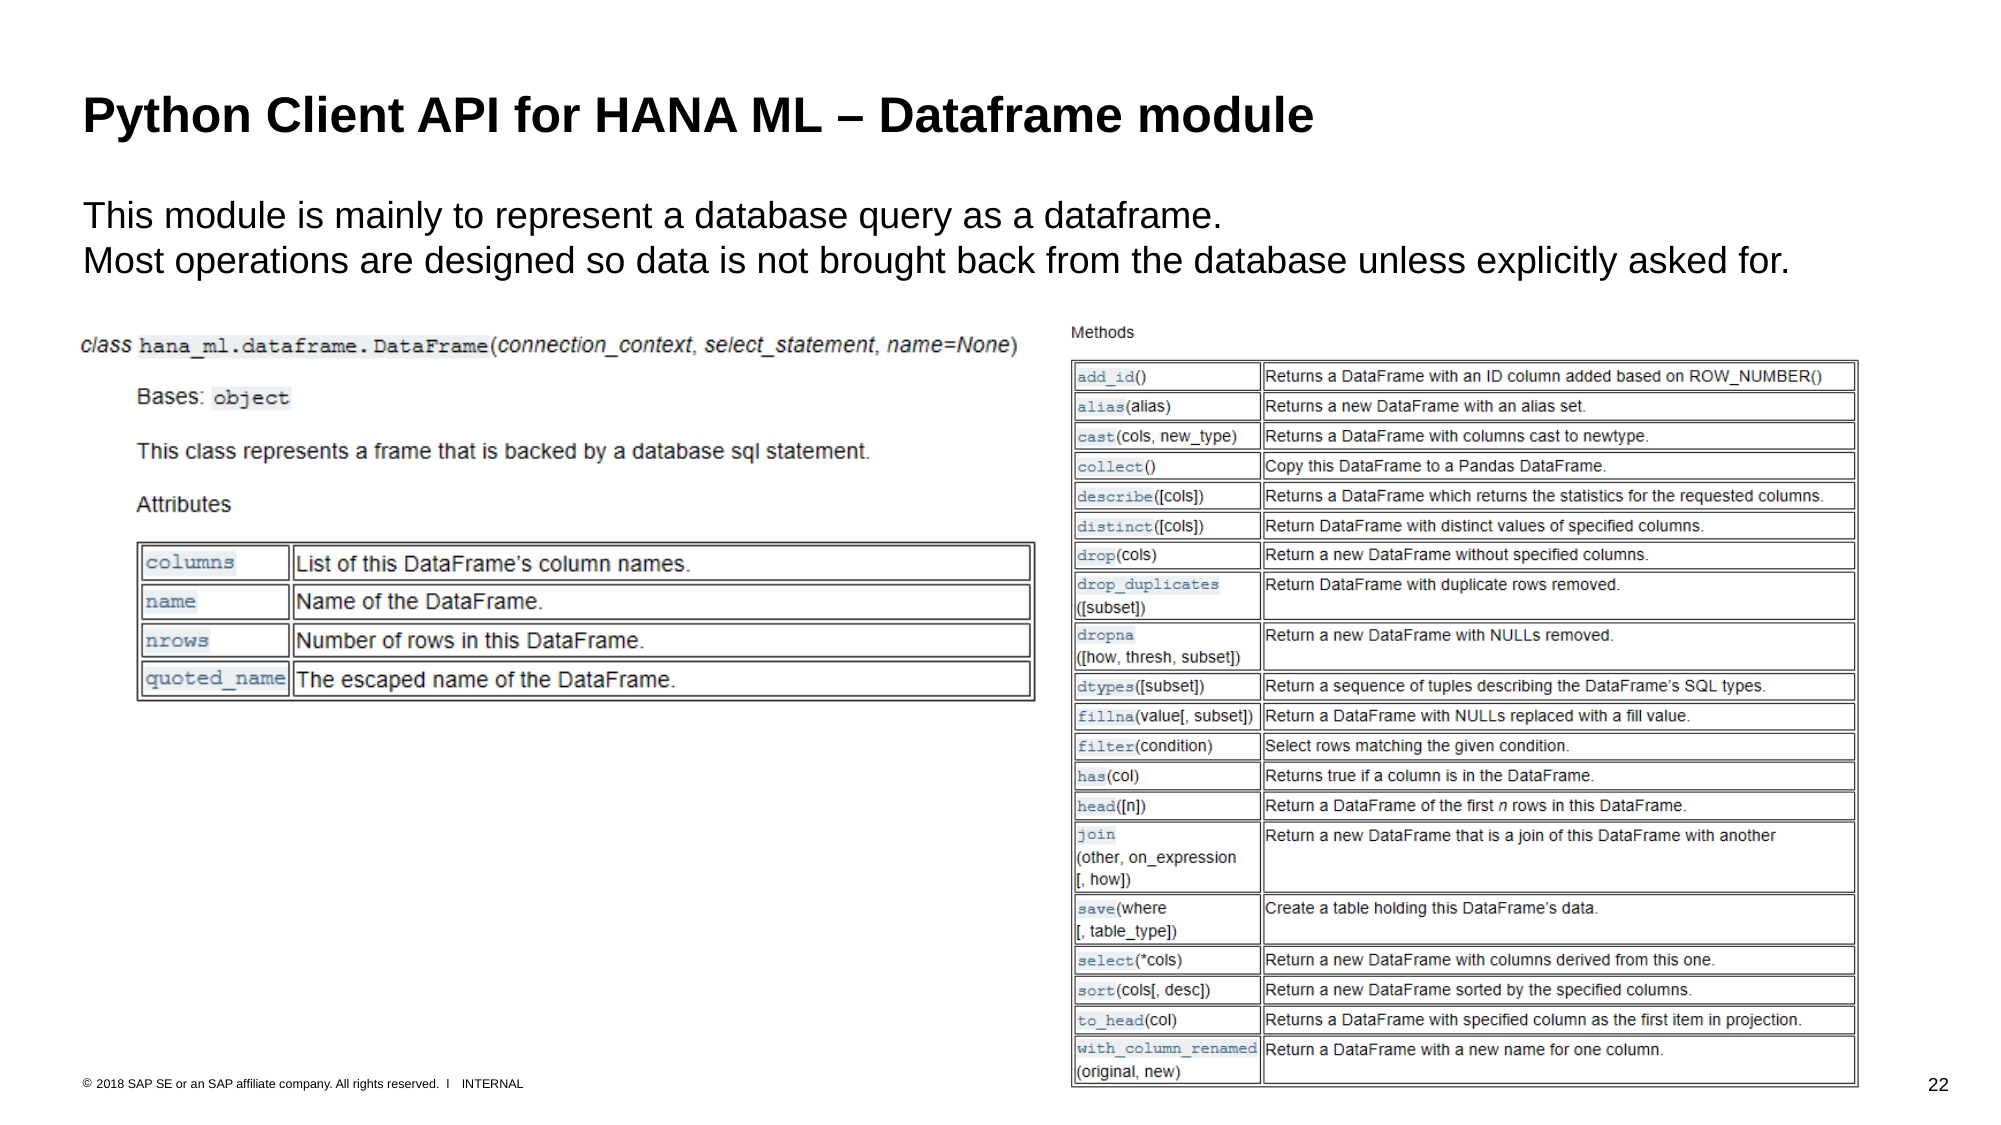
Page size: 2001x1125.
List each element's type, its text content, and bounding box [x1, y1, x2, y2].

picture [64, 314, 1876, 1099]
text_box This module is mainly to represent a database query as a dataframe. Most operations are designed so data is not brought back from the database unless explicitly asked for. [82, 190, 1947, 281]
title Python Client API for HANA ML – Dataframe module [82, 82, 1918, 144]
